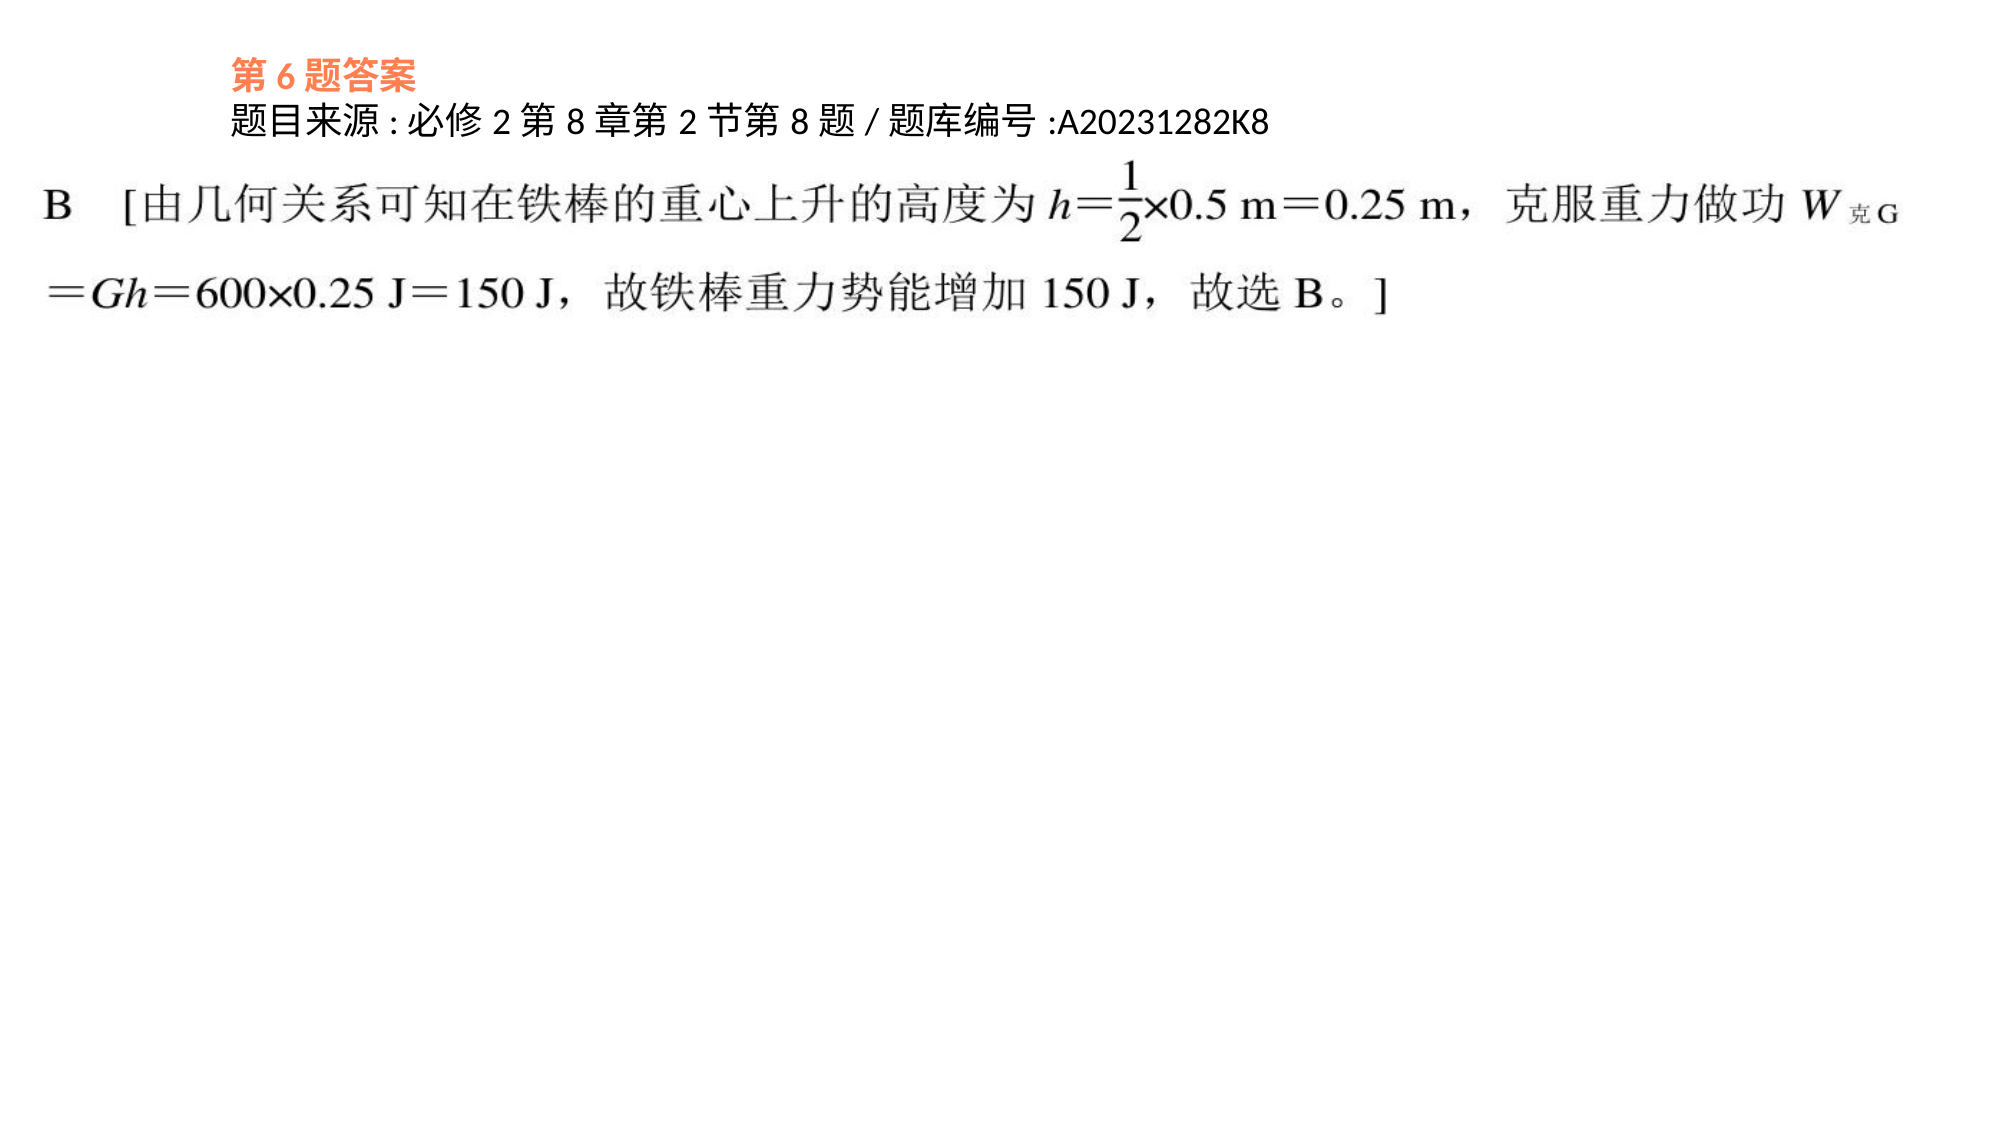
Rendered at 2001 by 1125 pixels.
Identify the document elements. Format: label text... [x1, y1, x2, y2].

text_box 第6题答案 题目来源:必修2第8章第2节第8题/题库编号:A20231282K8 [215, 0, 1285, 148]
picture [0, 149, 1949, 1125]
